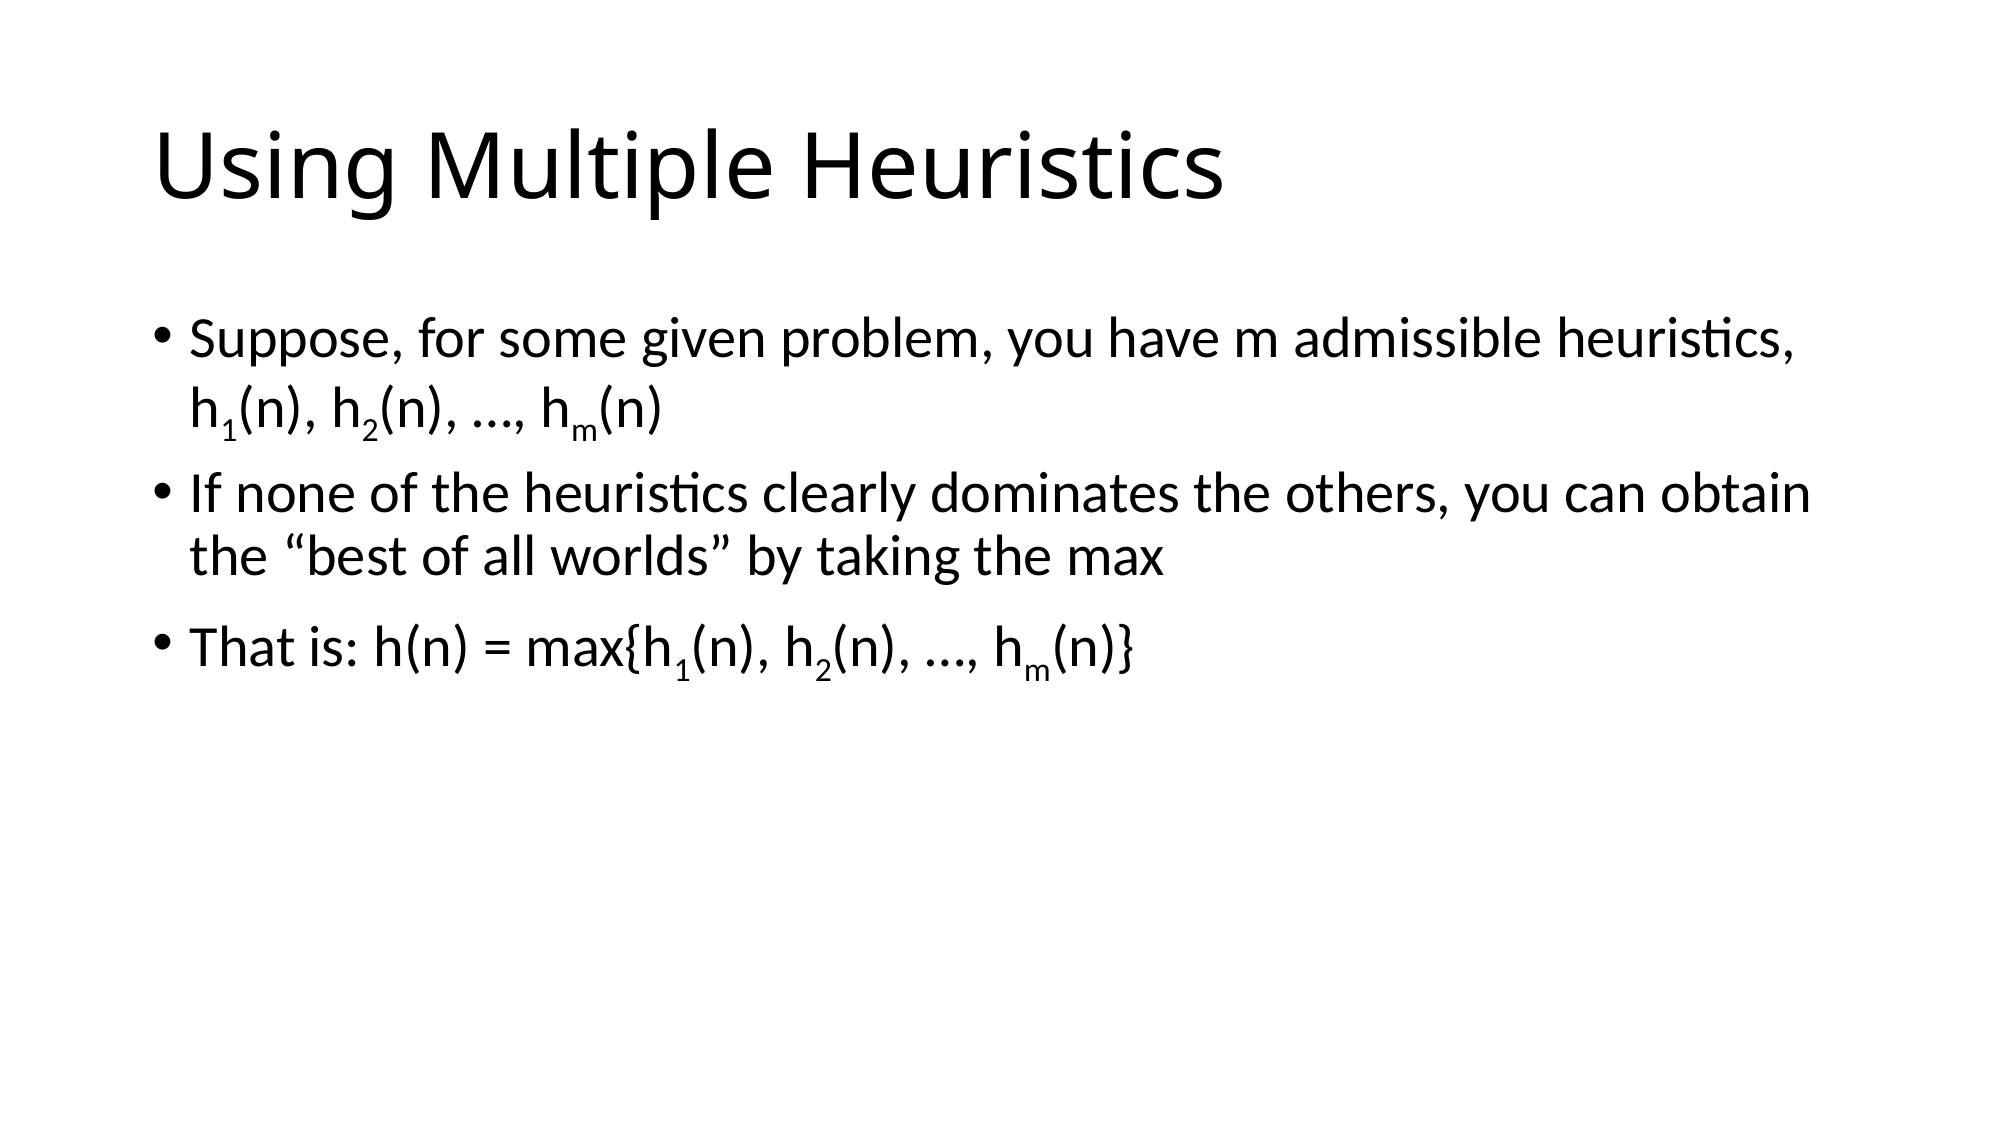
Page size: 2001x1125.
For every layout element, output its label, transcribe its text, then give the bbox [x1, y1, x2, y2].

title Using Multiple Heuristics [137, 59, 1863, 278]
list Suppose, for some given problem, you have m admissible heuristics, h1(n), h2(n), …, hm(n) If none of the heuristics clearly dominates the others, you can obtain the “best of all worlds” by taking the max That is: h(n) = max{h1(n), h2(n), …, hm(n)} [137, 299, 1863, 1014]
